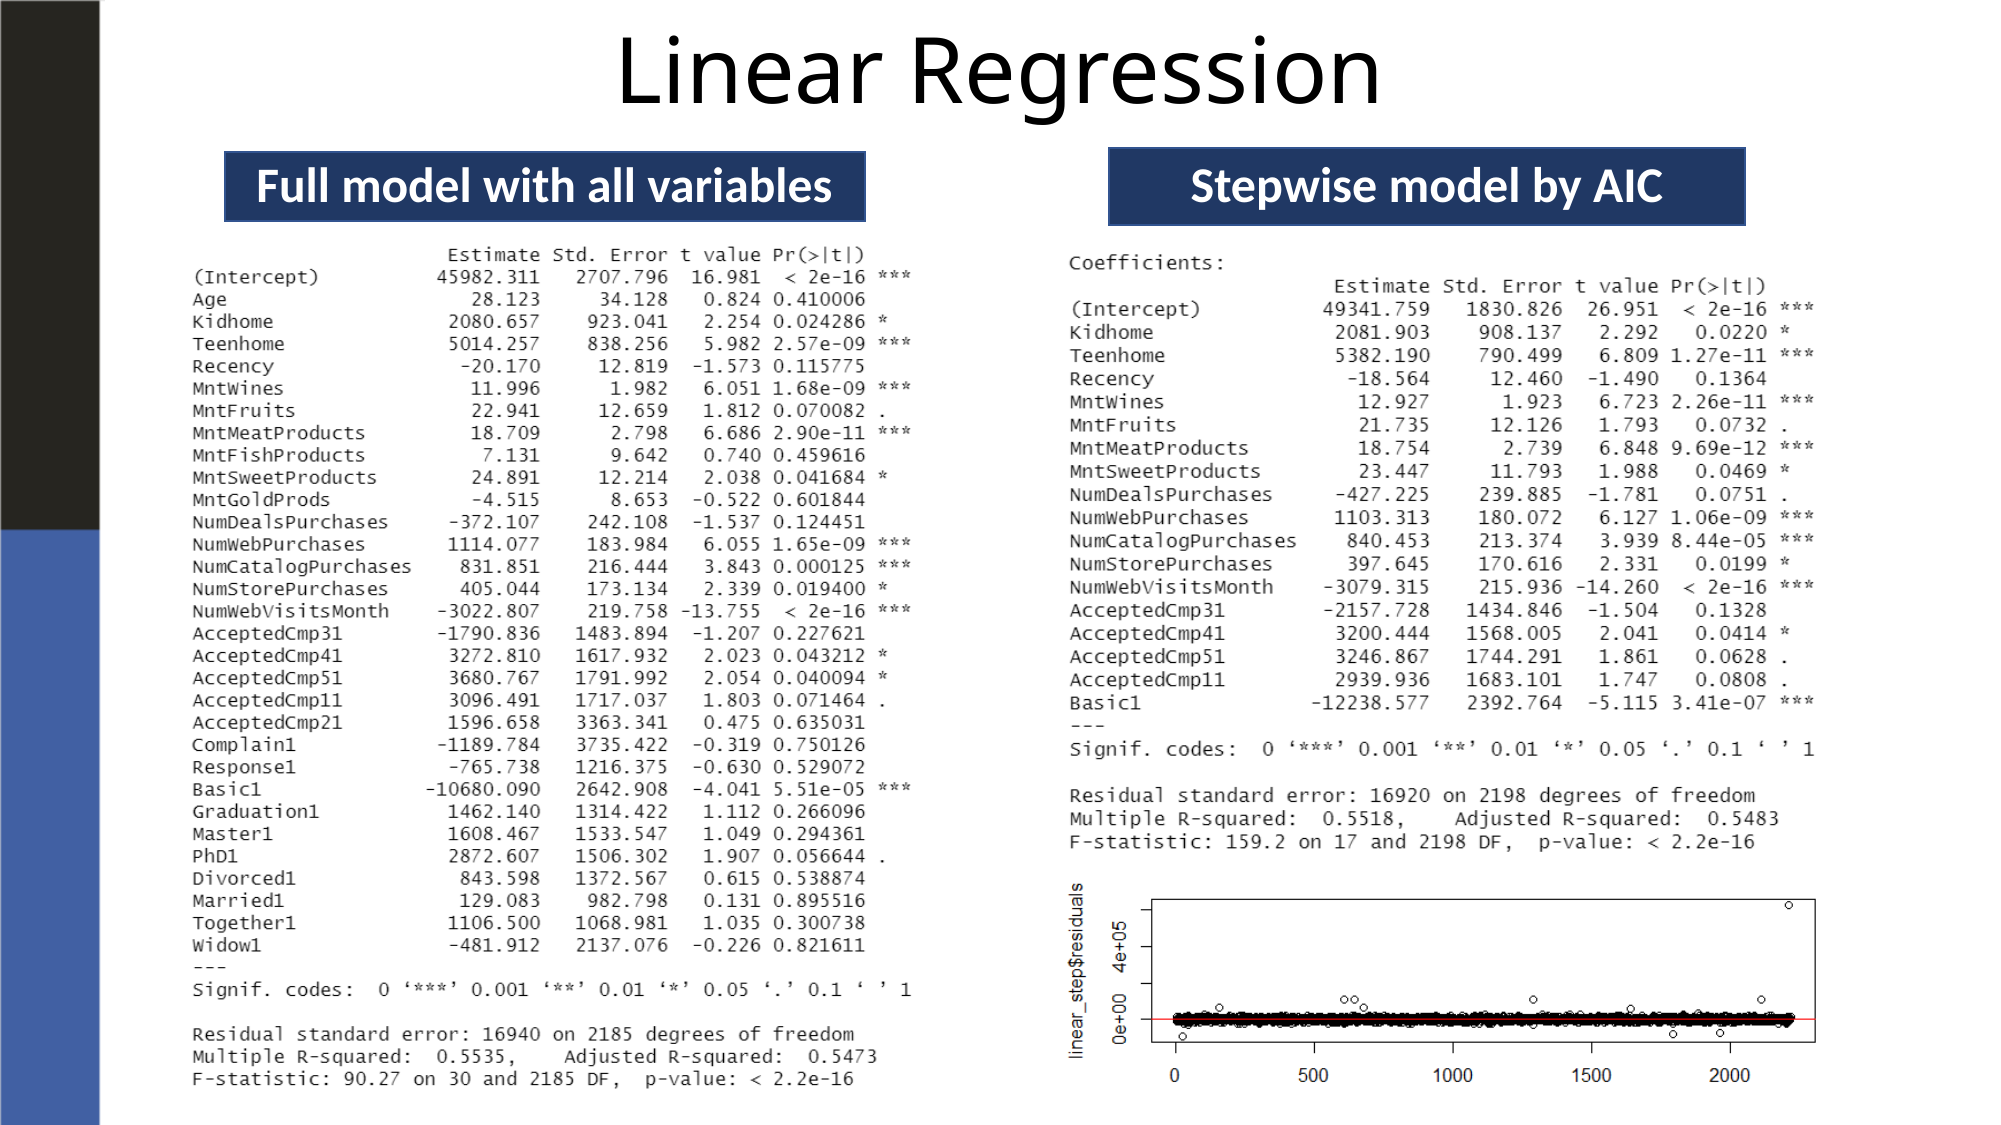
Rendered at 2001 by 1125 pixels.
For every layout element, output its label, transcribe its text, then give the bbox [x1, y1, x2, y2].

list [1063, 244, 1829, 860]
title Linear Regression [137, 0, 1863, 183]
picture [0, 0, 105, 1125]
list Stepwise model by AIC [1108, 147, 1746, 226]
picture [1063, 862, 1825, 1097]
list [186, 240, 922, 1103]
list Full model with all variables [224, 151, 866, 222]
